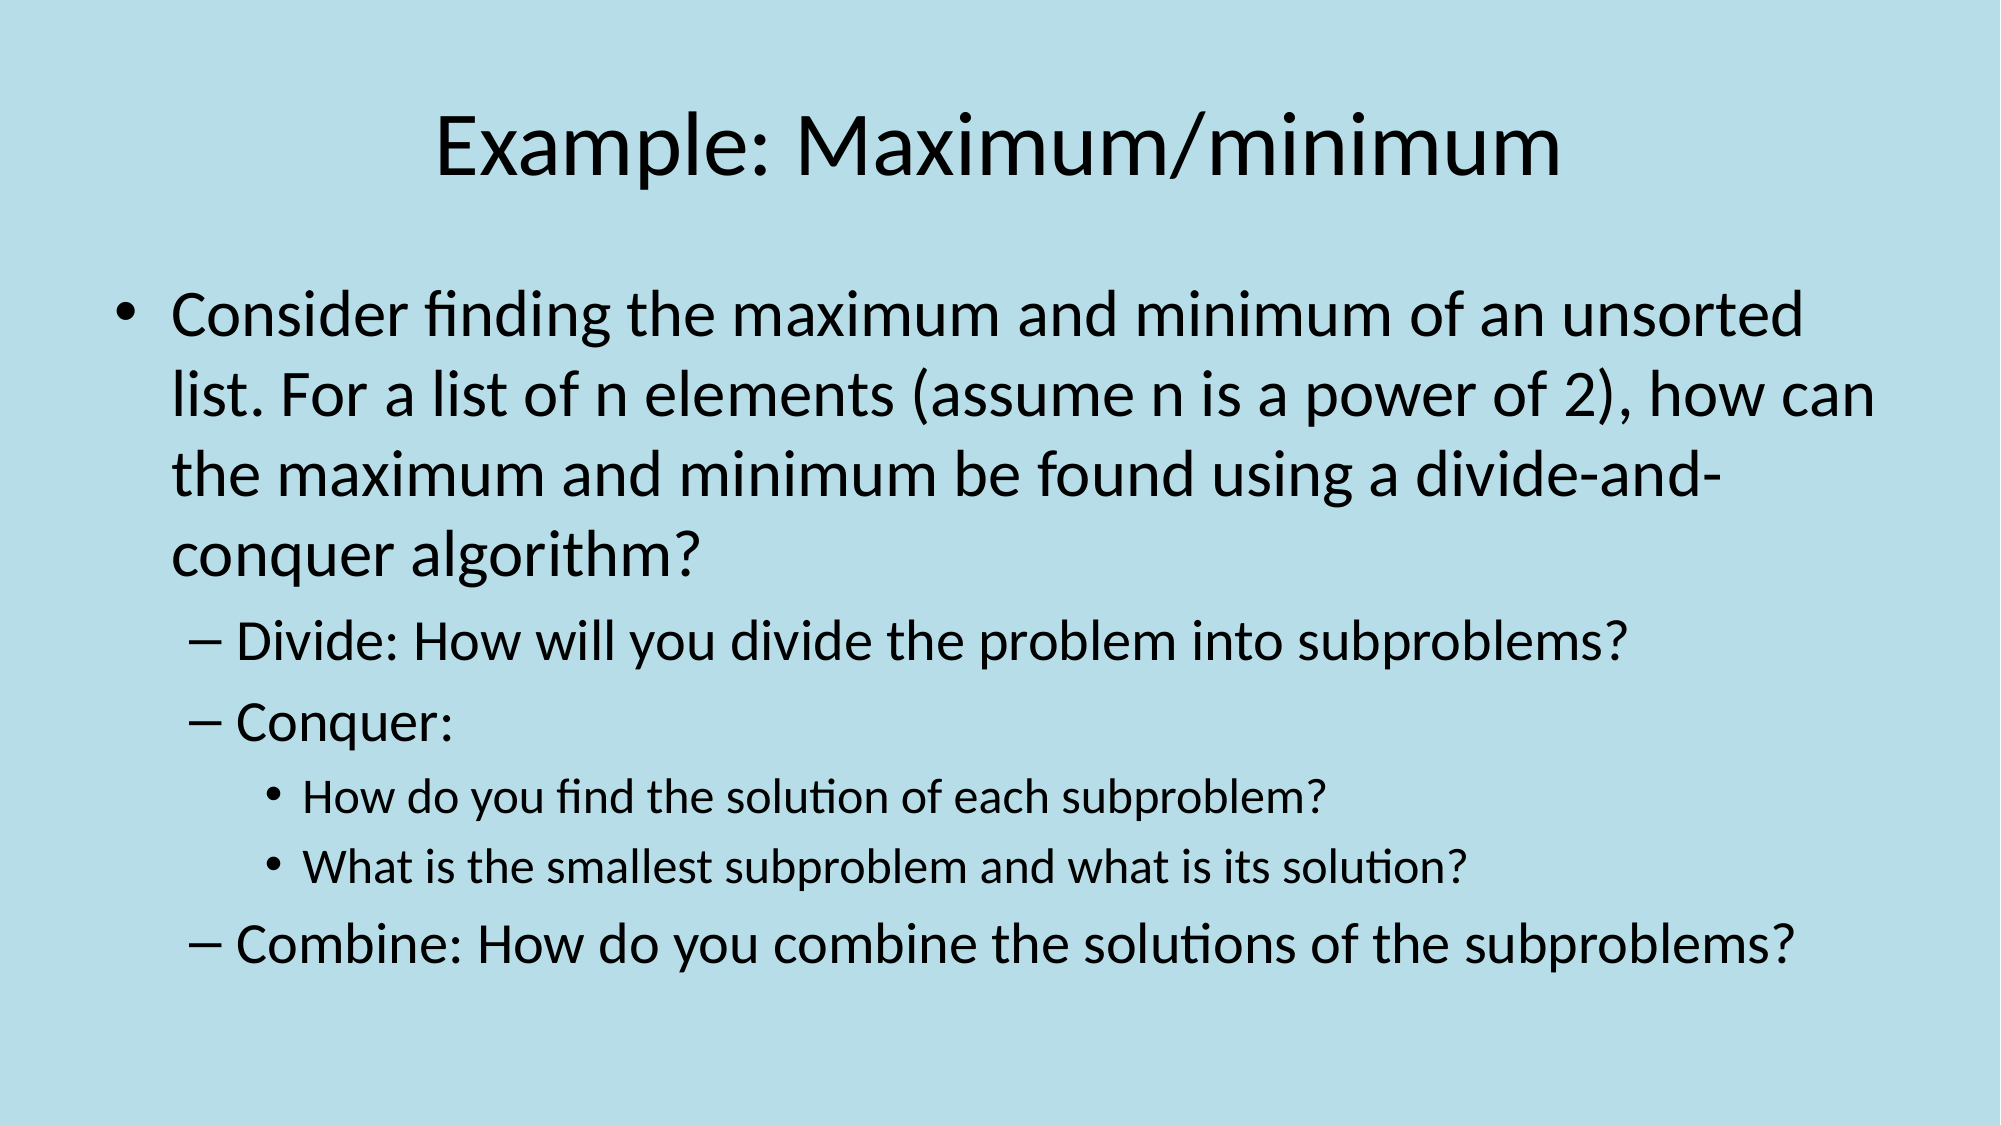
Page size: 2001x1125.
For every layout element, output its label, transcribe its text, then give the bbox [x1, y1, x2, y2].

title Example: Maximum/minimum [99, 45, 1900, 233]
list Consider finding the maximum and minimum of an unsorted list. For a list of n elements (assume n is a power of 2), how can the maximum and minimum be found using a divide-and-conquer algorithm? Divide: How will you divide the problem into subproblems? Conquer: How do you find the solution of each subproblem? What is the smallest subproblem and what is its solution? Combine: How do you combine the solutions of the subproblems? [99, 262, 1900, 1005]
